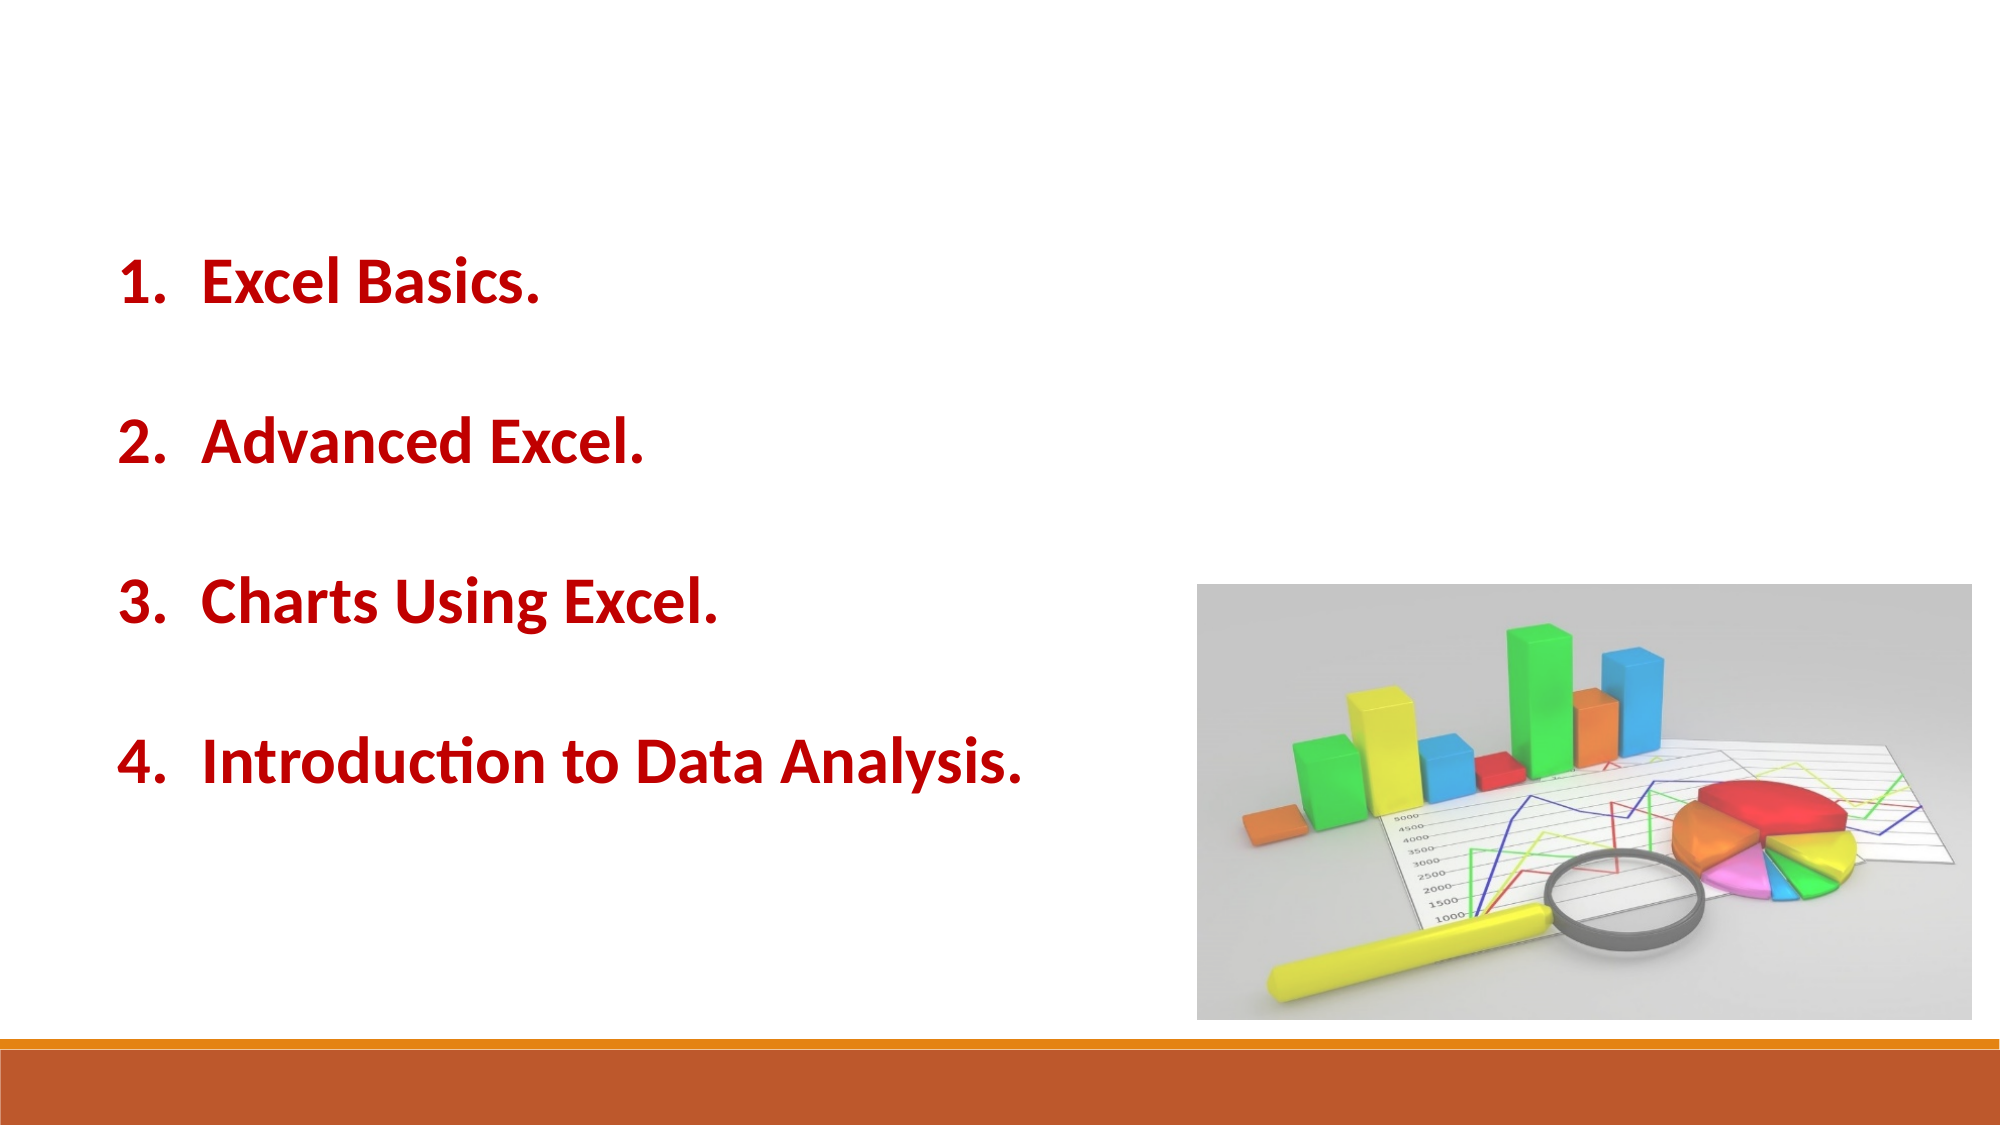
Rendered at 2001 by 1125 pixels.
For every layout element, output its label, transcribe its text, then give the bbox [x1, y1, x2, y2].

picture [1197, 583, 1973, 1021]
text_box Excel Basics. Advanced Excel. Charts Using Excel. Introduction to Data Analysis. [102, 149, 1756, 964]
